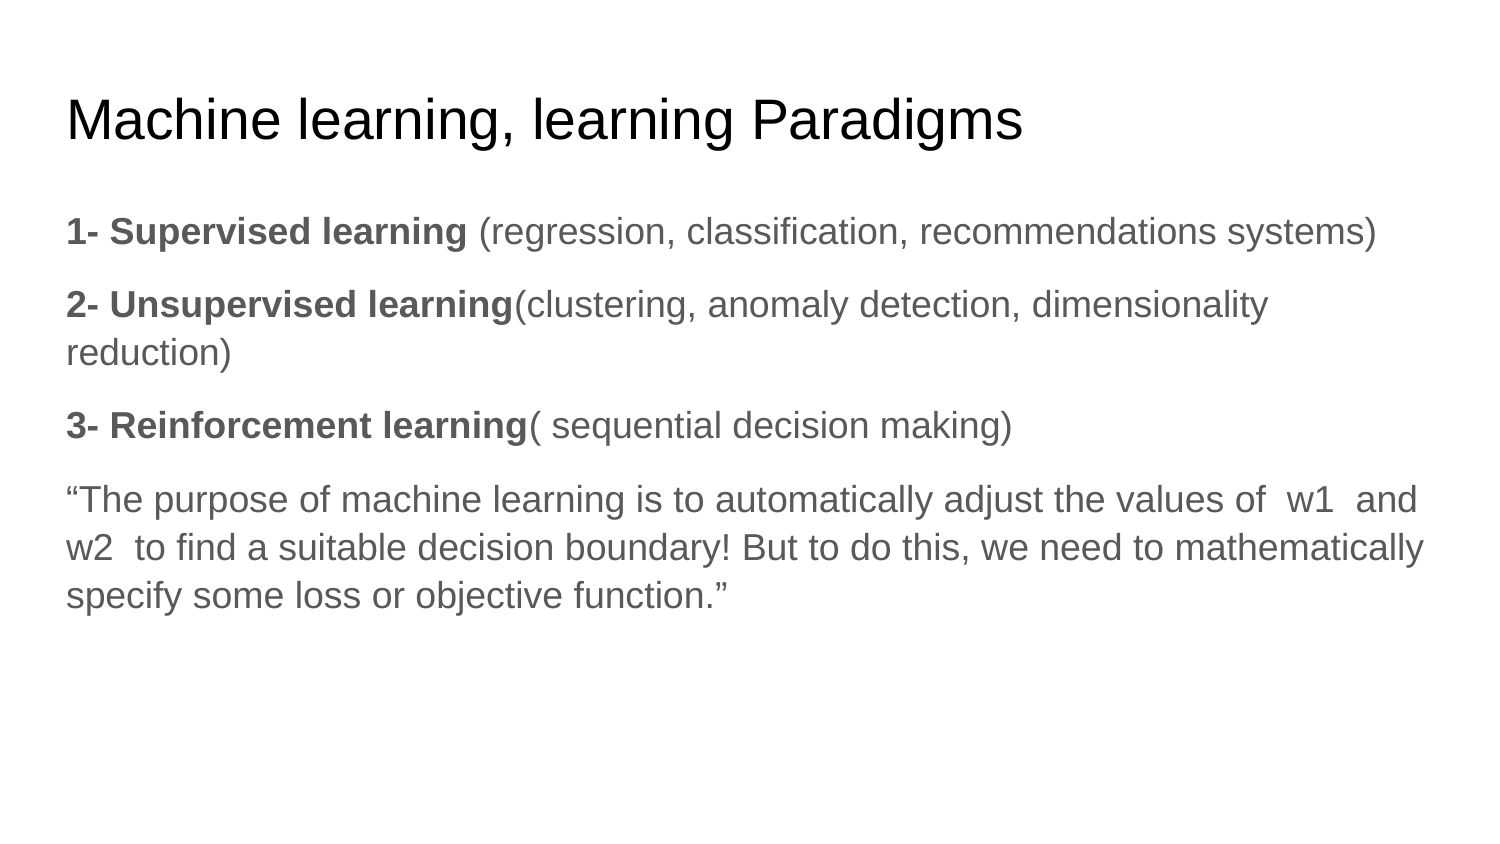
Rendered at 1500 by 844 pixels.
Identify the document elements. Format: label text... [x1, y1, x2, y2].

list 1- Supervised learning (regression, classification, recommendations systems) 2- Unsupervised learning(clustering, anomaly detection, dimensionality reduction) 3- Reinforcement learning( sequential decision making) “The purpose of machine learning is to automatically adjust the values of w1 and w2 to find a suitable decision boundary! But to do this, we need to mathematically specify some loss or objective function.” [51, 189, 1449, 750]
title Machine learning, learning Paradigms [51, 72, 1449, 167]
